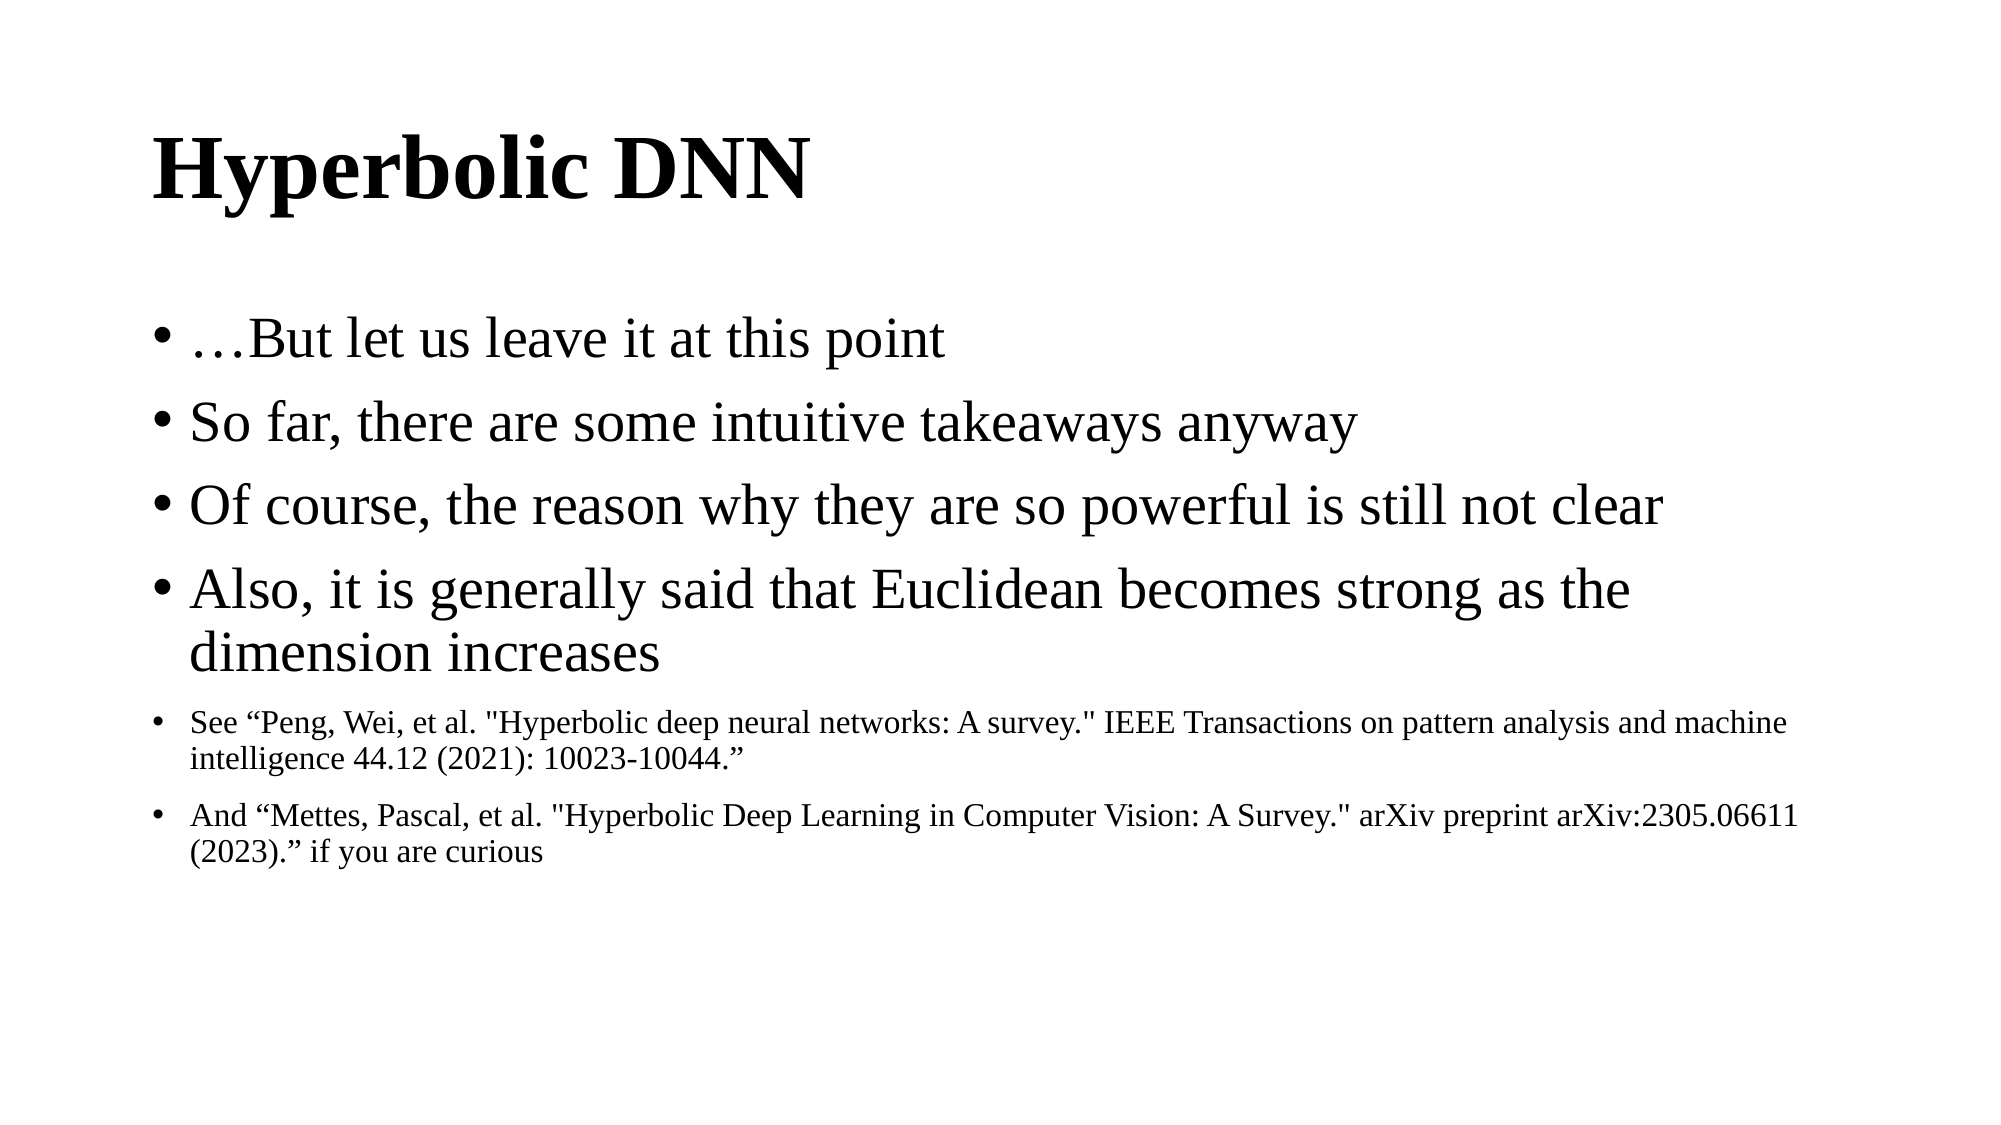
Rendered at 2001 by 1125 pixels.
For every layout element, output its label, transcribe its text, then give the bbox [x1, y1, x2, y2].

title Hyperbolic DNN [137, 59, 1863, 278]
list …But let us leave it at this point So far, there are some intuitive takeaways anyway Of course, the reason why they are so powerful is still not clear Also, it is generally said that Euclidean becomes strong as the dimension increases See “Peng, Wei, et al. "Hyperbolic deep neural networks: A survey." IEEE Transactions on pattern analysis and machine intelligence 44.12 (2021): 10023-10044.” And “Mettes, Pascal, et al. "Hyperbolic Deep Learning in Computer Vision: A Survey." arXiv preprint arXiv:2305.06611 (2023).” if you are curious [137, 299, 1863, 1014]
